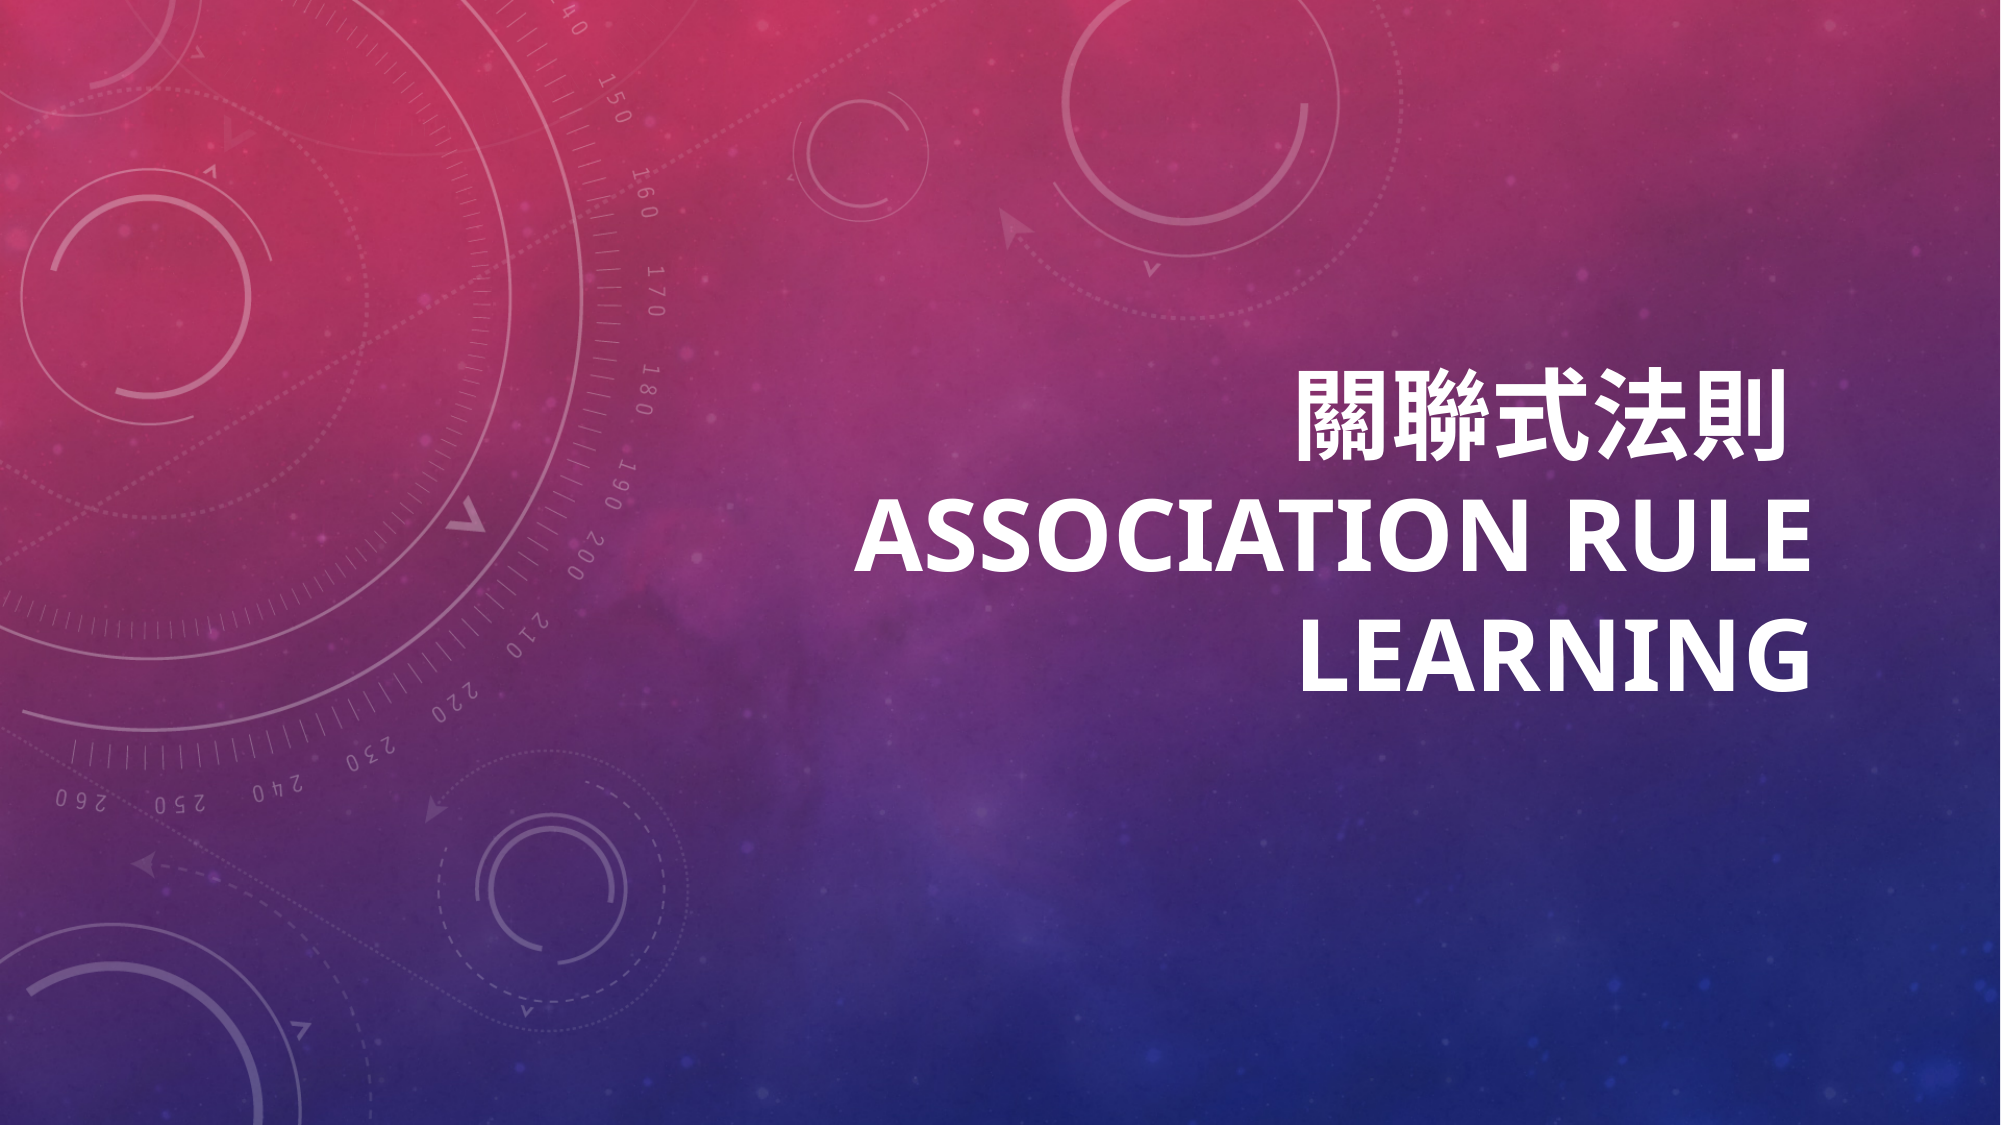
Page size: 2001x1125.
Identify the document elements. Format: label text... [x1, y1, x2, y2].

picture [0, 0, 2001, 1125]
title 關聯式法則Association Rule Learning [650, 322, 1831, 720]
